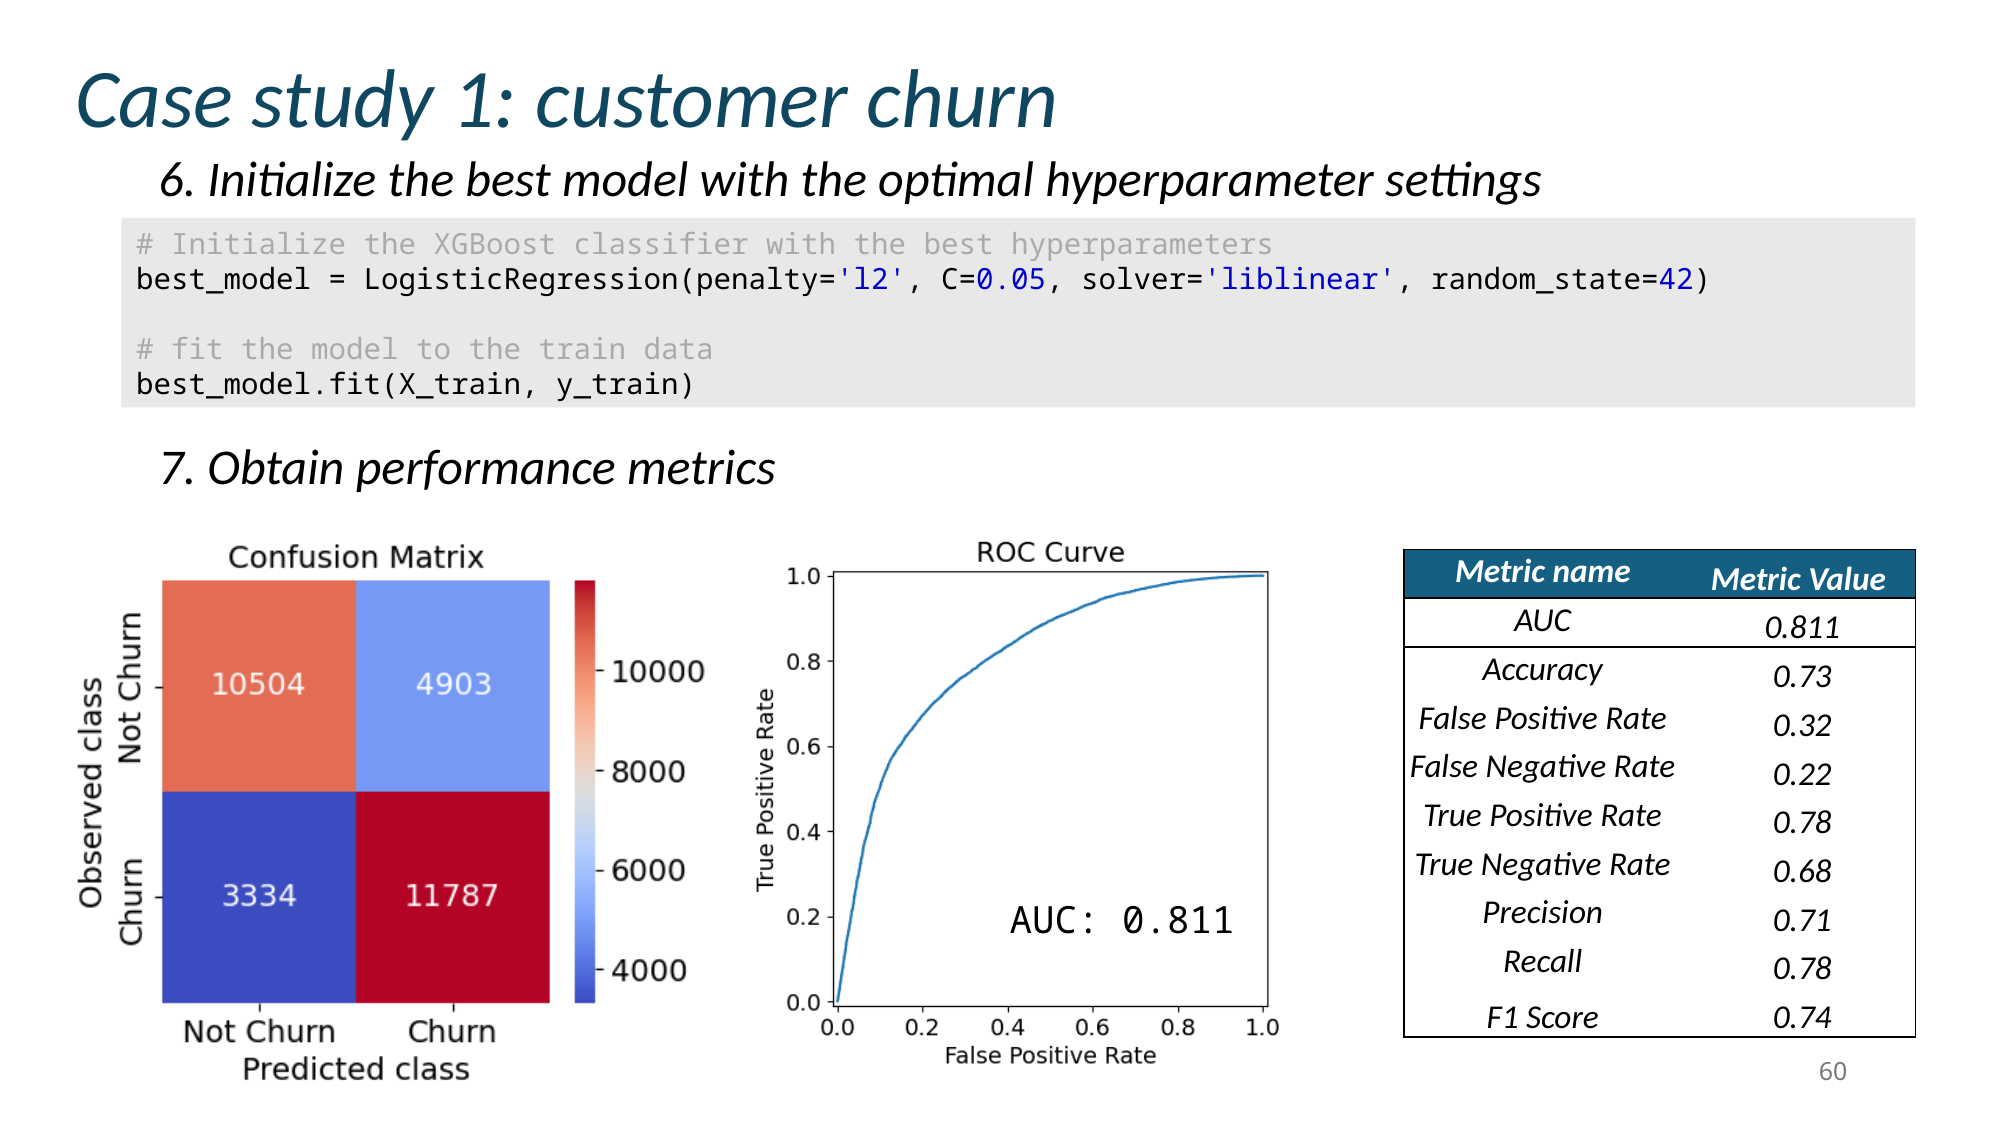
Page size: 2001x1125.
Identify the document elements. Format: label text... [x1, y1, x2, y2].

table_cell False Negative Rate [1405, 744, 1682, 793]
table_cell Accuracy [1405, 648, 1682, 696]
table_cell 0.68 [1682, 842, 1915, 891]
text_box Case study 1: customer churn [0, 1, 1086, 152]
table_cell True Positive Rate [1405, 793, 1682, 842]
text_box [745, 529, 1292, 1080]
table_cell 0.71 [1682, 891, 1915, 939]
table_cell False Positive Rate [1405, 696, 1682, 744]
table_cell Recall [1405, 939, 1682, 988]
table_header Metric Value [1682, 550, 1915, 597]
table_cell 0.811 [1682, 599, 1915, 646]
table_cell True Negative Rate [1405, 842, 1682, 891]
table_cell 0.32 [1682, 696, 1915, 744]
text_box # Initialize the XGBoost classifier with the best hyperparameters best_model = LogisticRegression(penalty='l2', C=0.05, solver='liblinear', random_state=42) # fit the model to the train data best_model.fit(X_train, y_train) [121, 217, 1916, 408]
table_cell F1 Score [1405, 988, 1682, 1036]
table_cell Precision [1405, 891, 1682, 939]
table_cell AUC [1405, 599, 1682, 646]
table_cell 0.73 [1682, 648, 1915, 696]
table_cell 0.78 [1682, 793, 1915, 842]
table_header Metric name [1405, 550, 1682, 597]
slide_number 60 [1412, 1042, 1863, 1103]
table_cell 0.74 [1682, 988, 1915, 1036]
table_cell 0.78 [1682, 939, 1915, 988]
text_box 7. Obtain performance metrics [143, 426, 1834, 502]
table_cell 0.22 [1682, 744, 1915, 793]
picture [63, 529, 723, 1103]
text_box 6. Initialize the best model with the optimal hyperparameter settings [143, 139, 1747, 214]
